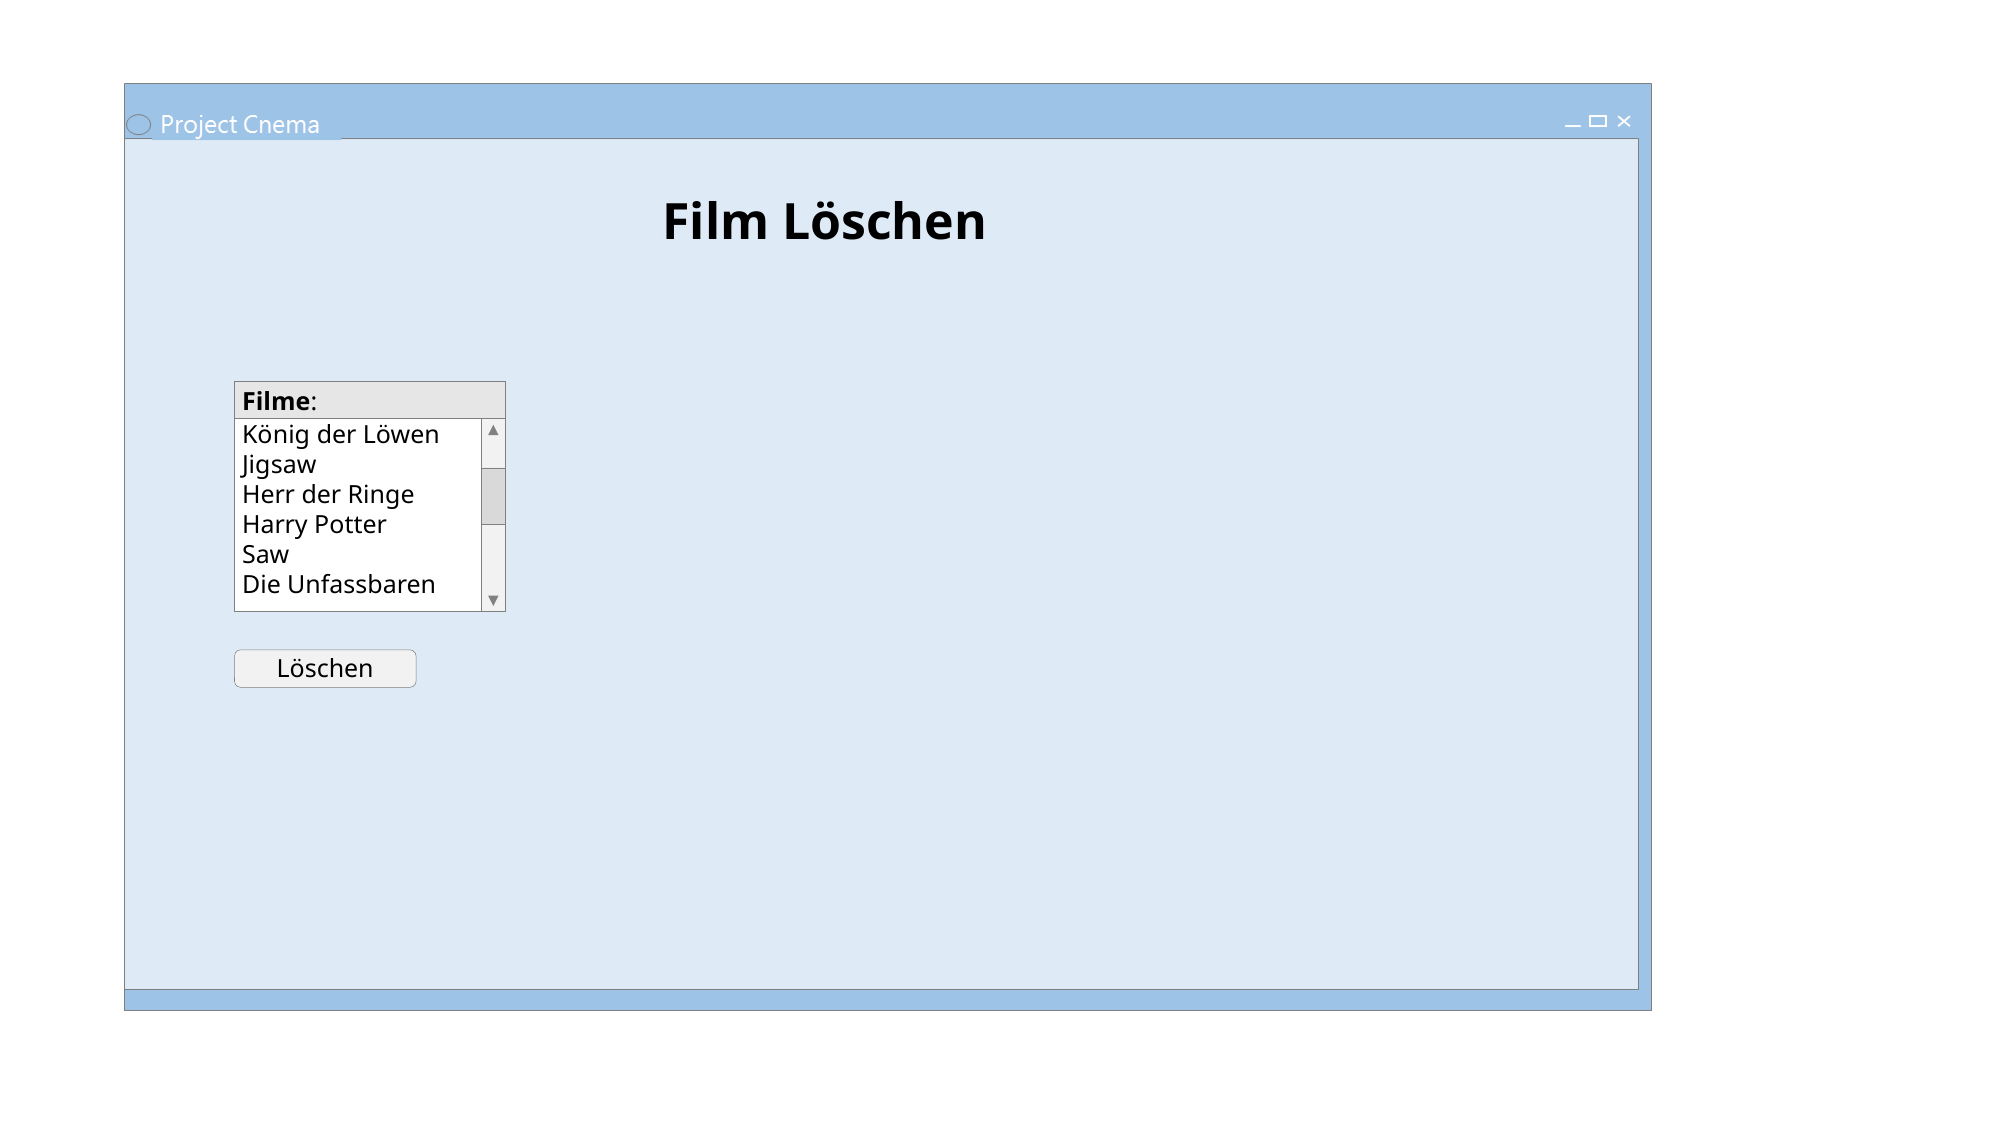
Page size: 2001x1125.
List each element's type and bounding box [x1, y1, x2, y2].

picture [124, 83, 1652, 1011]
text_box [234, 418, 506, 612]
